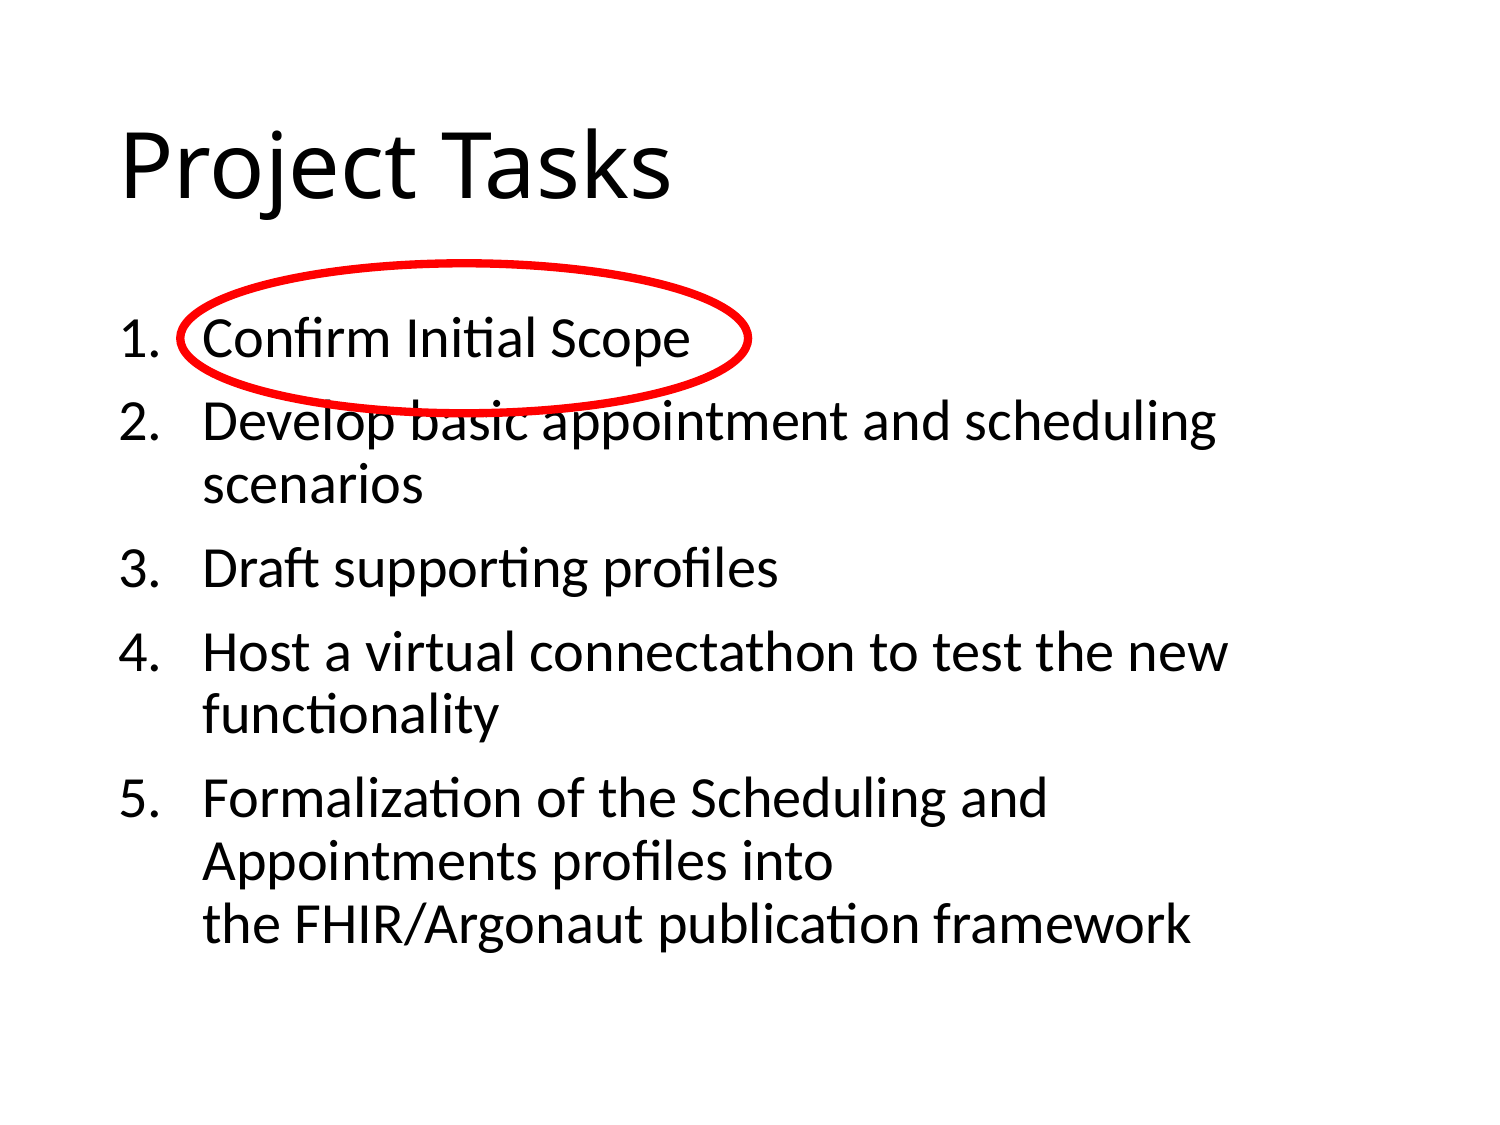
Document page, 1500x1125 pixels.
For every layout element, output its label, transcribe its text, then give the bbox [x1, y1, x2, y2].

list Confirm Initial Scope Develop basic appointment and scheduling scenarios Draft supporting profiles Host a virtual connectathon to test the new functionality Formalization of the Scheduling and Appointments profiles into the FHIR/Argonaut publication framework [103, 299, 1397, 1014]
title Project Tasks [103, 59, 1397, 278]
text_box [179, 262, 750, 415]
